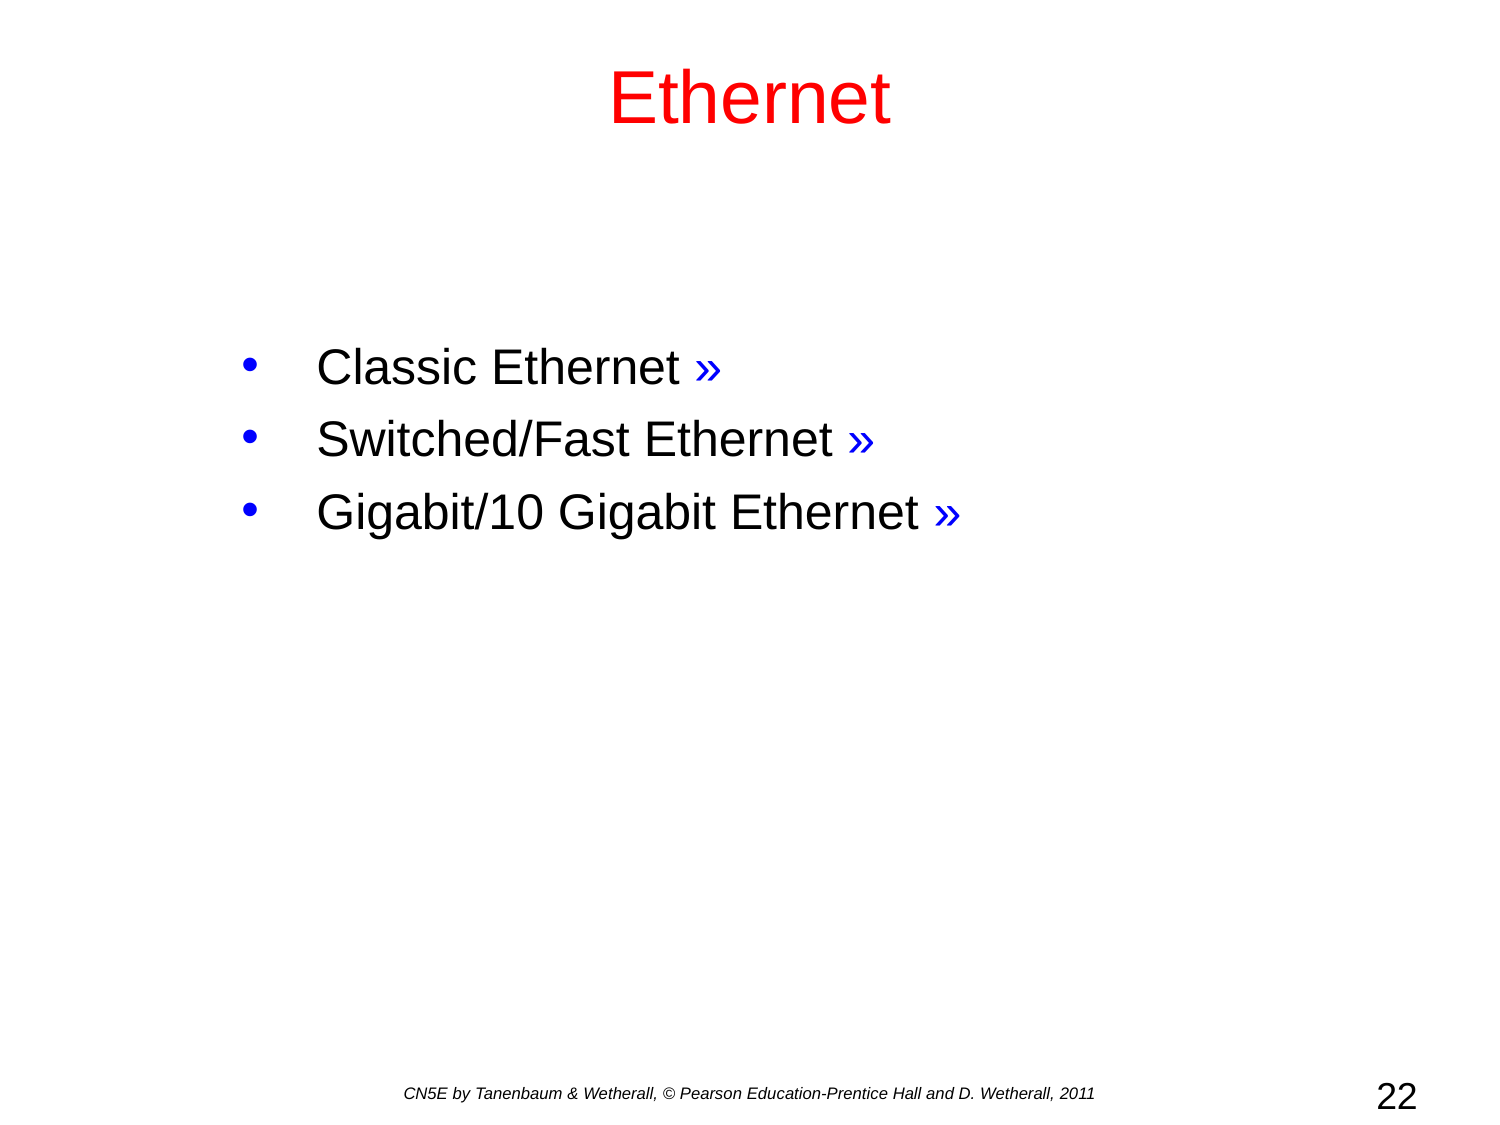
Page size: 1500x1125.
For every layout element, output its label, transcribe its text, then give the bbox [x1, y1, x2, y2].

list Classic Ethernet » Switched/Fast Ethernet » Gigabit/10 Gigabit Ethernet » [226, 326, 1427, 987]
footer CN5E by Tanenbaum & Wetherall, © Pearson Education-Prentice Hall and D. Wetherall, 2011 [0, 1074, 1500, 1125]
title Ethernet [0, 0, 1500, 188]
